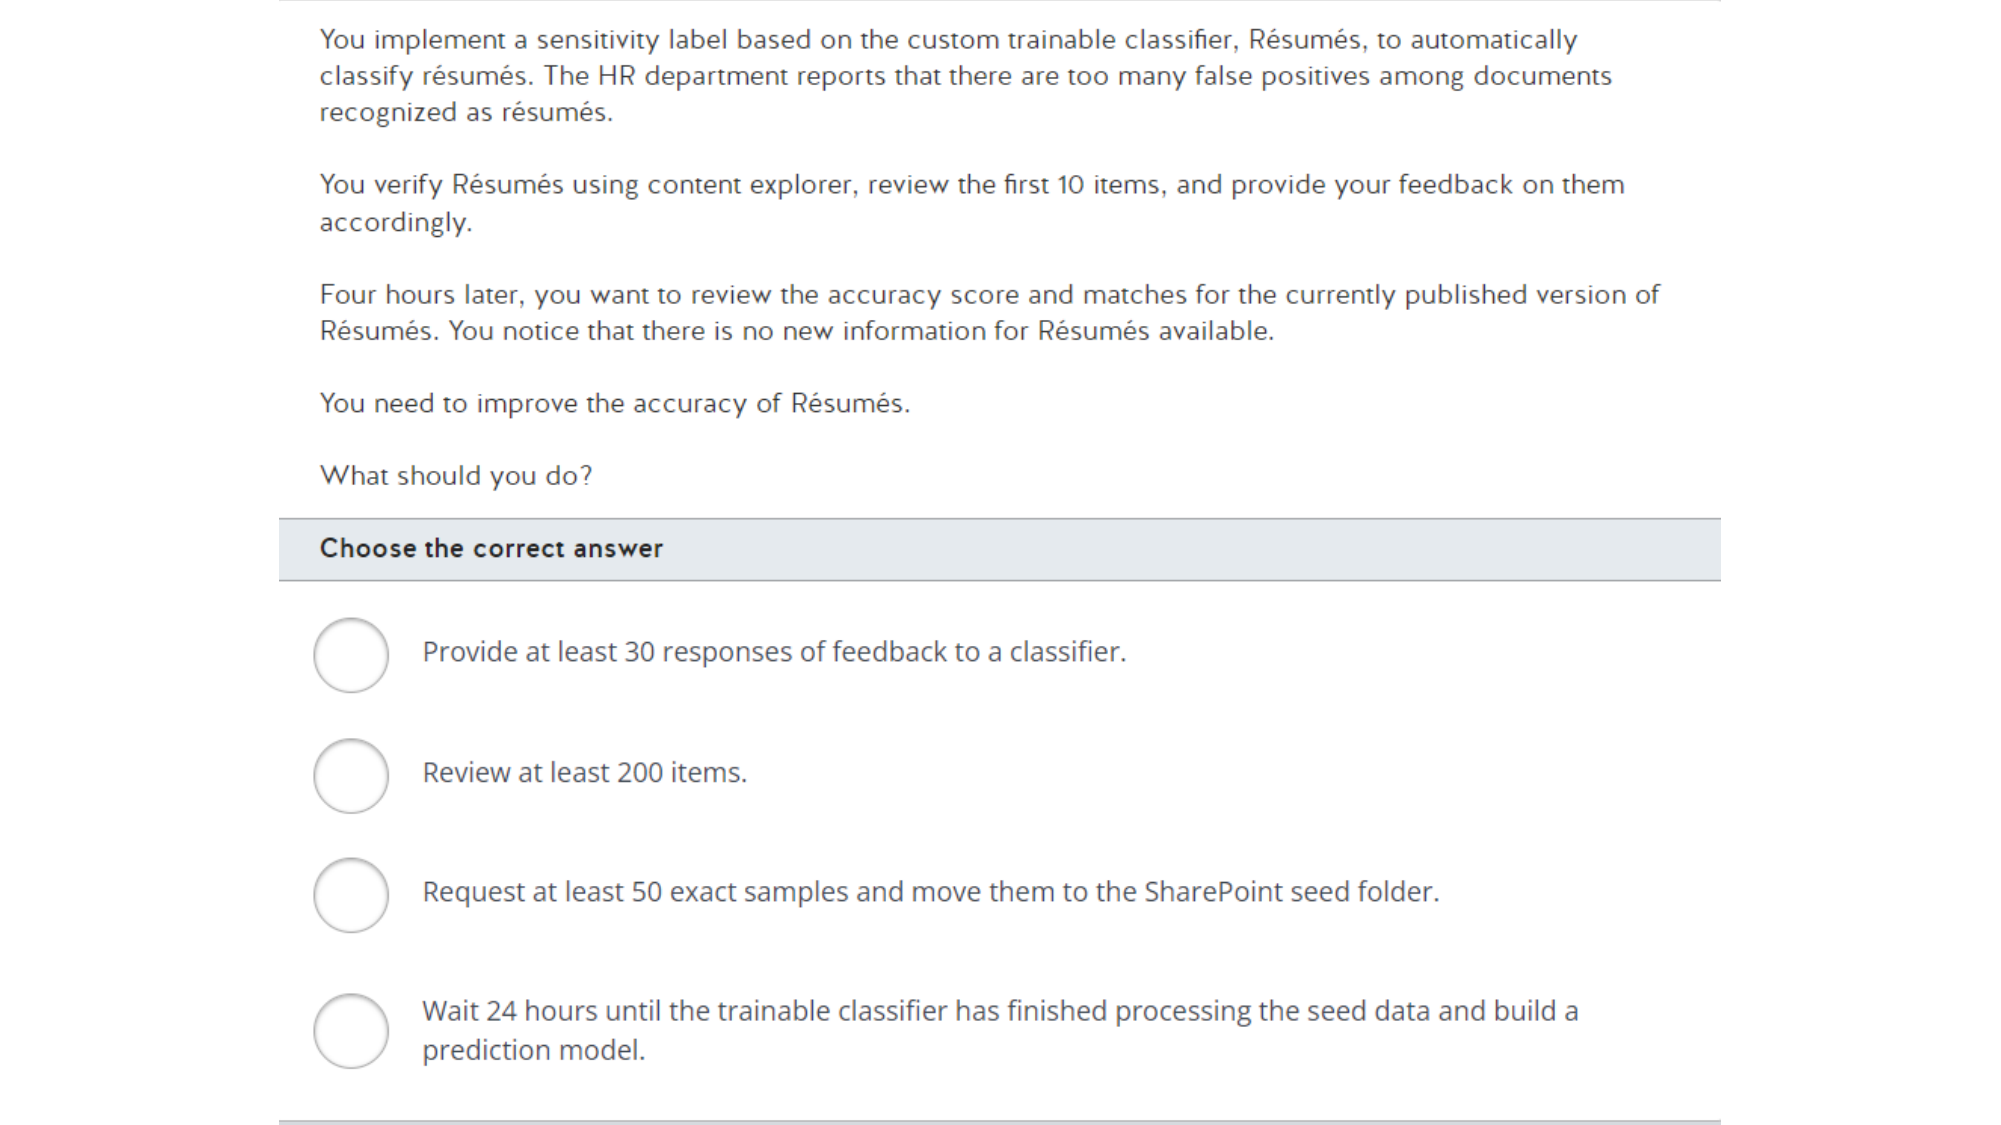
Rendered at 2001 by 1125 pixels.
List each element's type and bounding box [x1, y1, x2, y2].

picture [279, 0, 1721, 1125]
